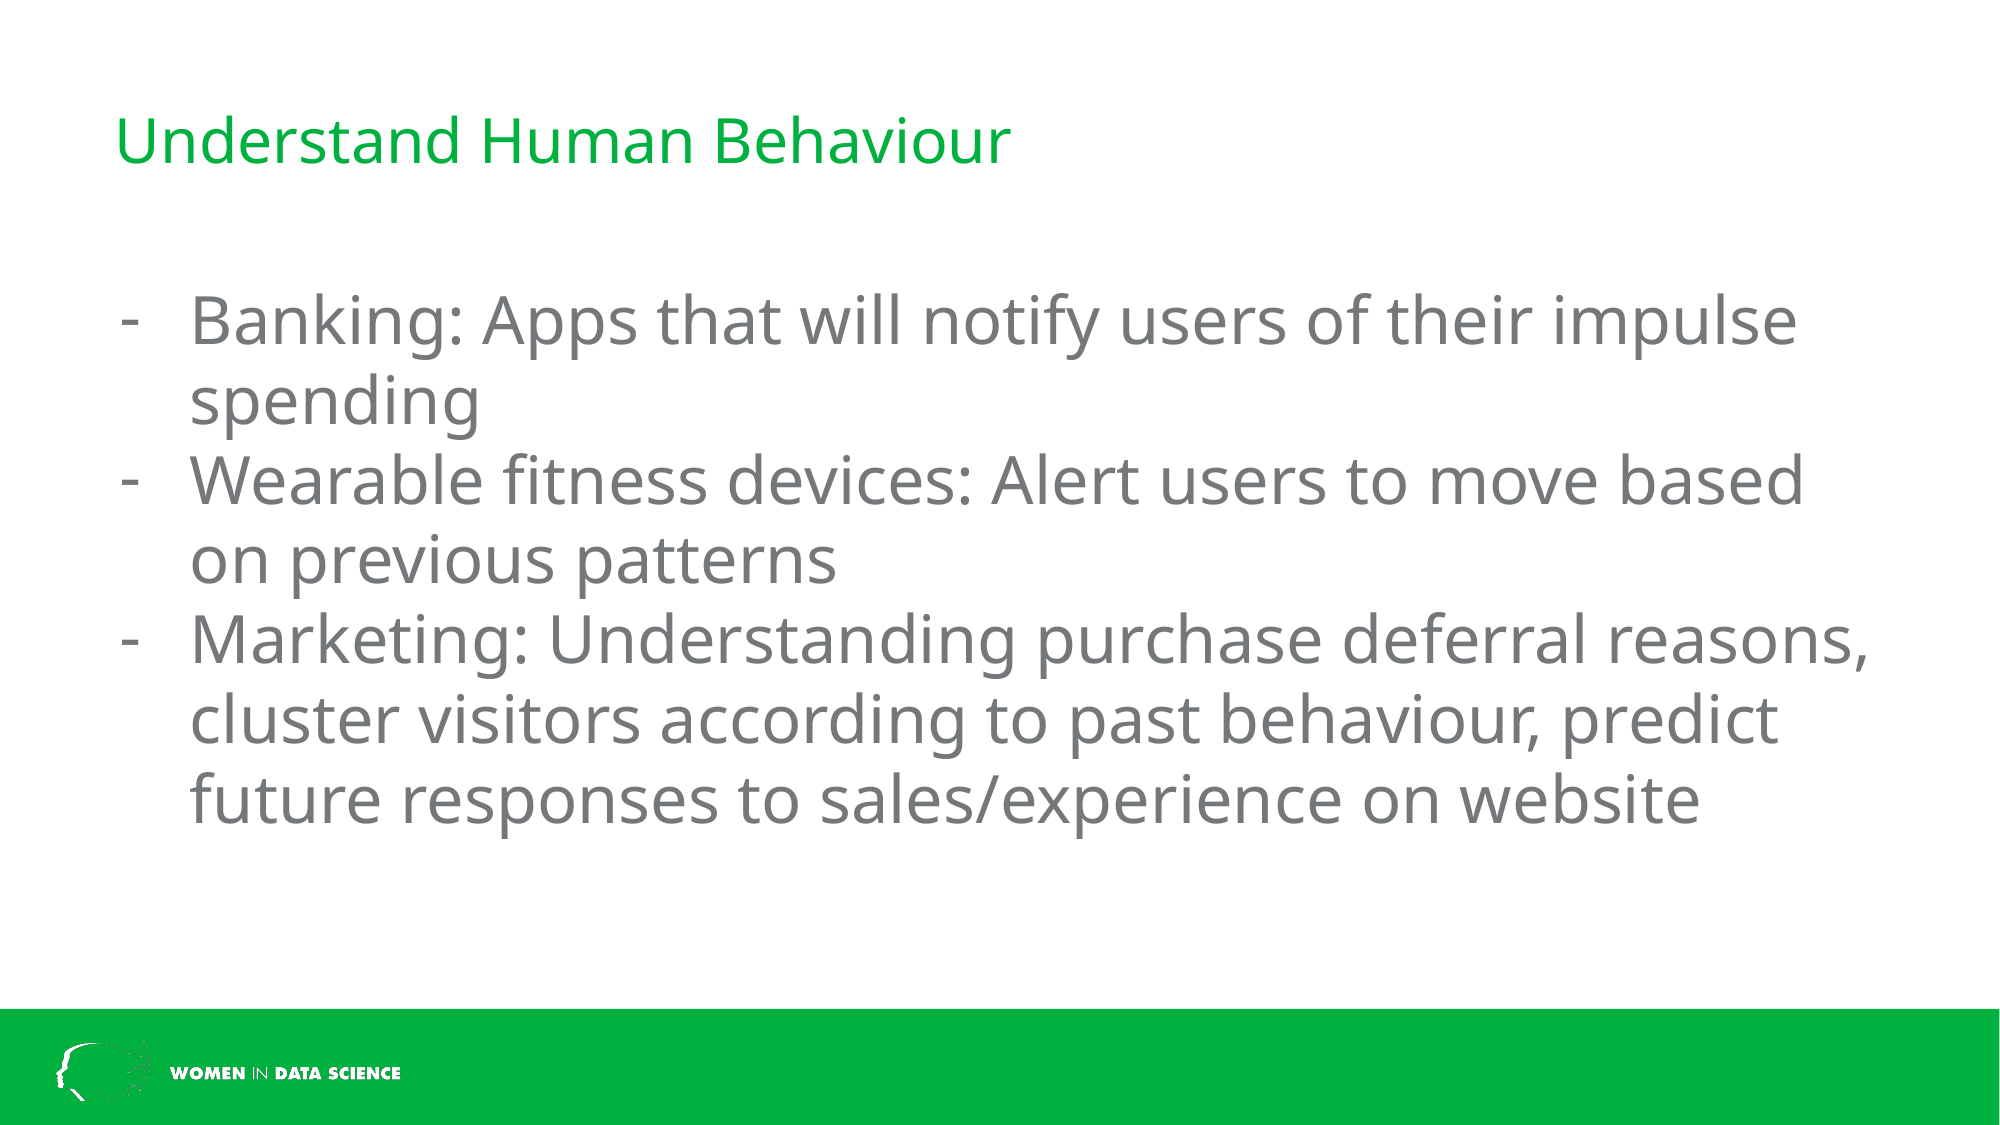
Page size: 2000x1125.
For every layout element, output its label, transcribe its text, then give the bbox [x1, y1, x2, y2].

title Understand Human Behaviour [99, 45, 1900, 233]
list Banking: Apps that will notify users of their impulse spending Wearable fitness devices: Alert users to move based on previous patterns Marketing: Understanding purchase deferral reasons, cluster visitors according to past behaviour, predict future responses to sales/experience on website [99, 262, 1900, 1005]
picture [29, 1011, 429, 1125]
